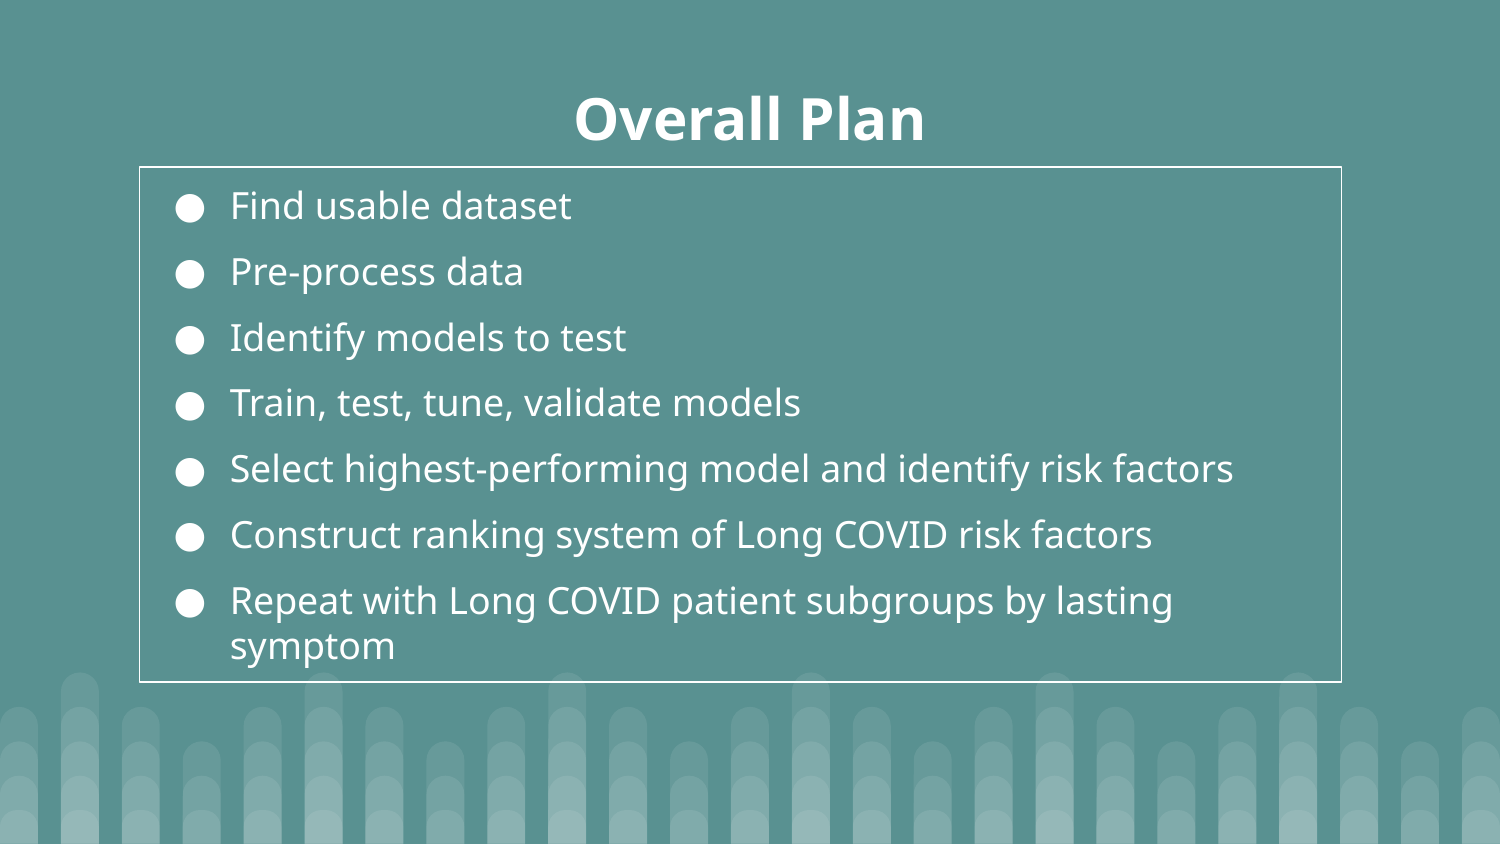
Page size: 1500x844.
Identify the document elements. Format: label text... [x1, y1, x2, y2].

text_box Find usable dataset Pre-process data Identify models to test Train, test, tune, validate models Select highest-performing model and identify risk factors Construct ranking system of Long COVID risk factors Repeat with Long COVID patient subgroups by lasting symptom [139, 166, 1342, 682]
title Overall Plan [191, 43, 1308, 190]
